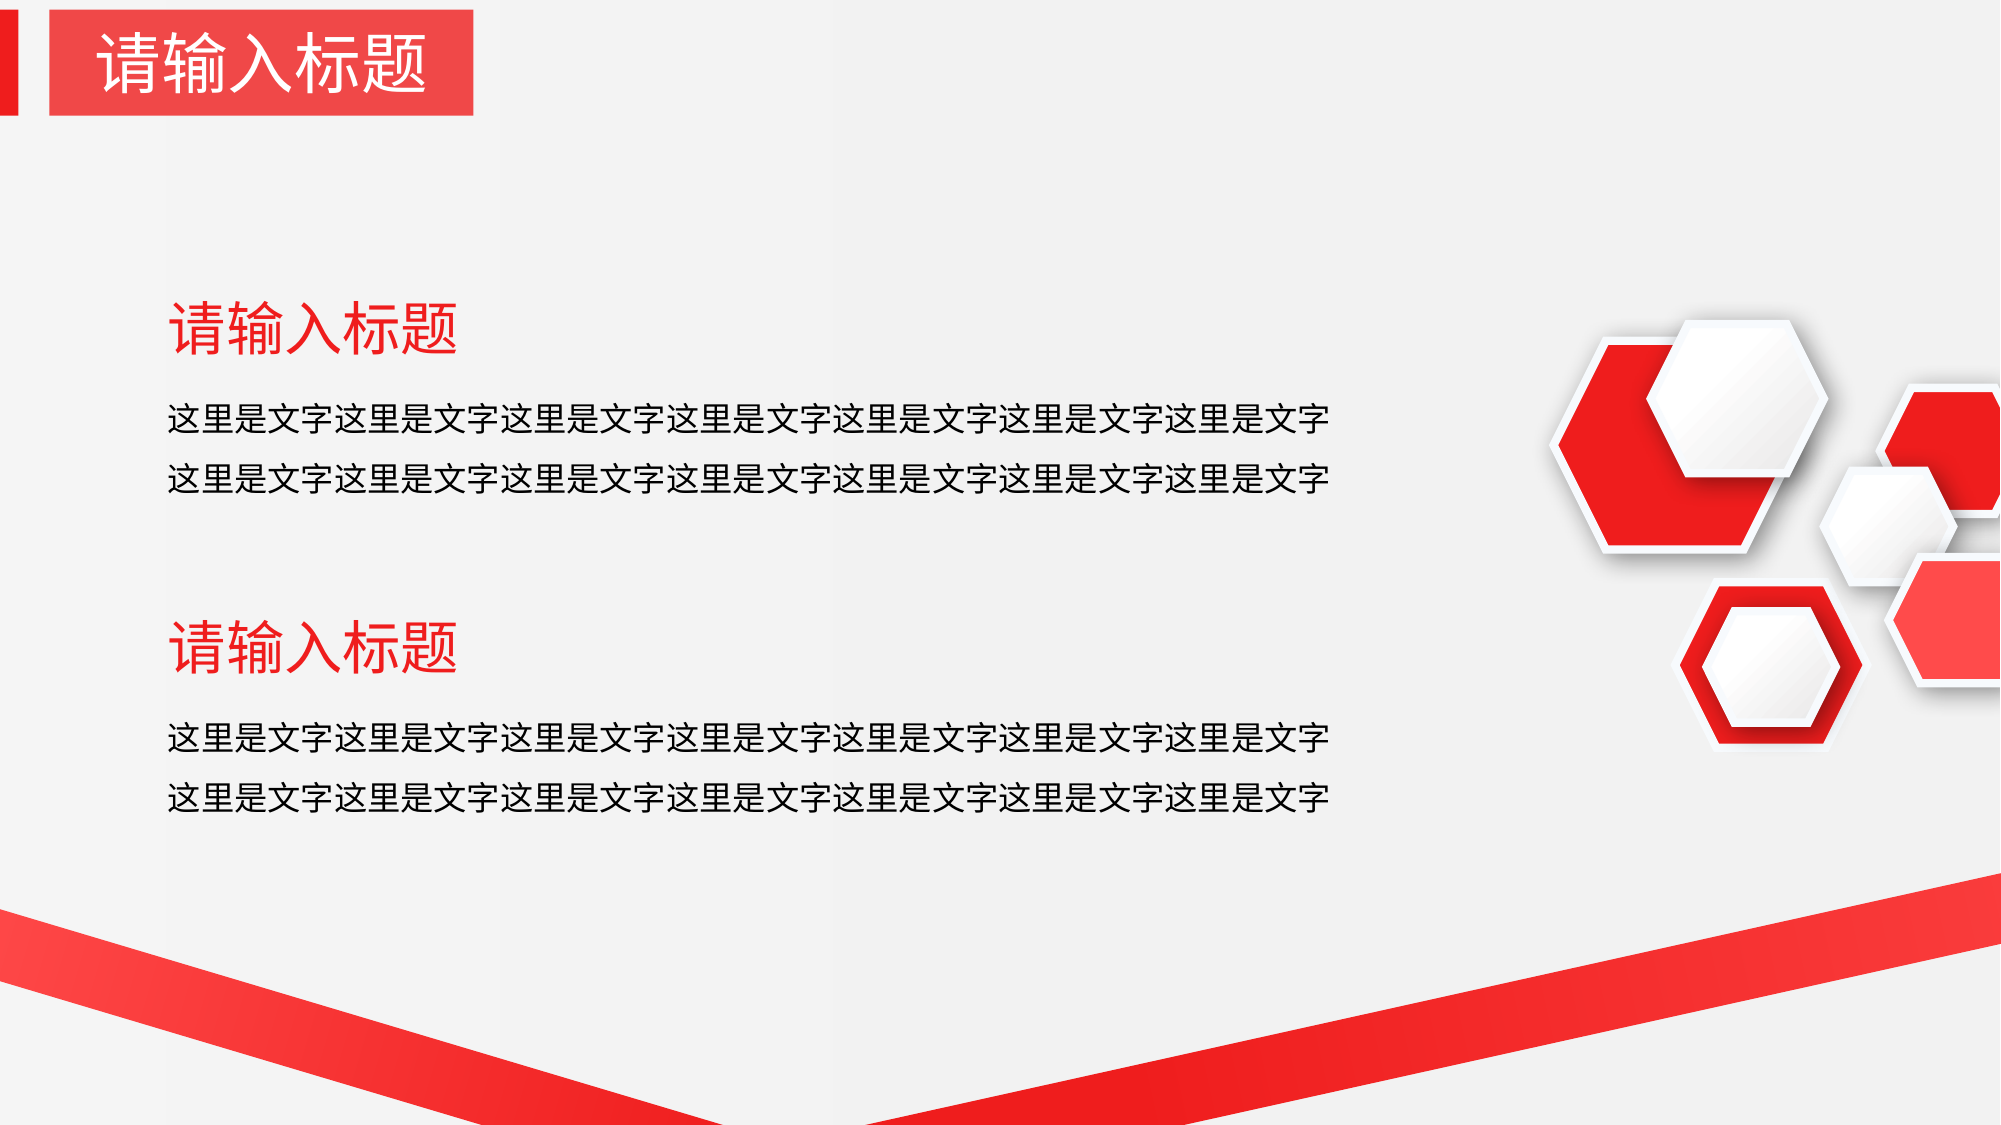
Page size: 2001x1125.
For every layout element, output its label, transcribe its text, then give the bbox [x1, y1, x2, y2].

text_box [861, 872, 2000, 1125]
text_box 这里是文字这里是文字这里是文字这里是文字这里是文字这里是文字这里是文字这里是文字这里是文字这里是文字这里是文字这里是文字这里是文字这里是文字 [153, 370, 1363, 505]
text_box 请输入标题 [79, 14, 443, 110]
text_box 这里是文字这里是文字这里是文字这里是文字这里是文字这里是文字这里是文字这里是文字这里是文字这里是文字这里是文字这里是文字这里是文字这里是文字 [153, 690, 1363, 825]
text_box [1887, 556, 2000, 685]
text_box [1822, 469, 1955, 584]
text_box [1878, 386, 2000, 516]
text_box [1673, 581, 1869, 749]
text_box [48, 9, 474, 117]
text_box [1705, 610, 1837, 724]
text_box [1552, 339, 1772, 551]
text_box 请输入标题 [153, 284, 625, 370]
text_box [0, 908, 727, 1125]
text_box 请输入标题 [153, 604, 625, 690]
text_box [0, 9, 19, 117]
text_box [1649, 323, 1826, 475]
